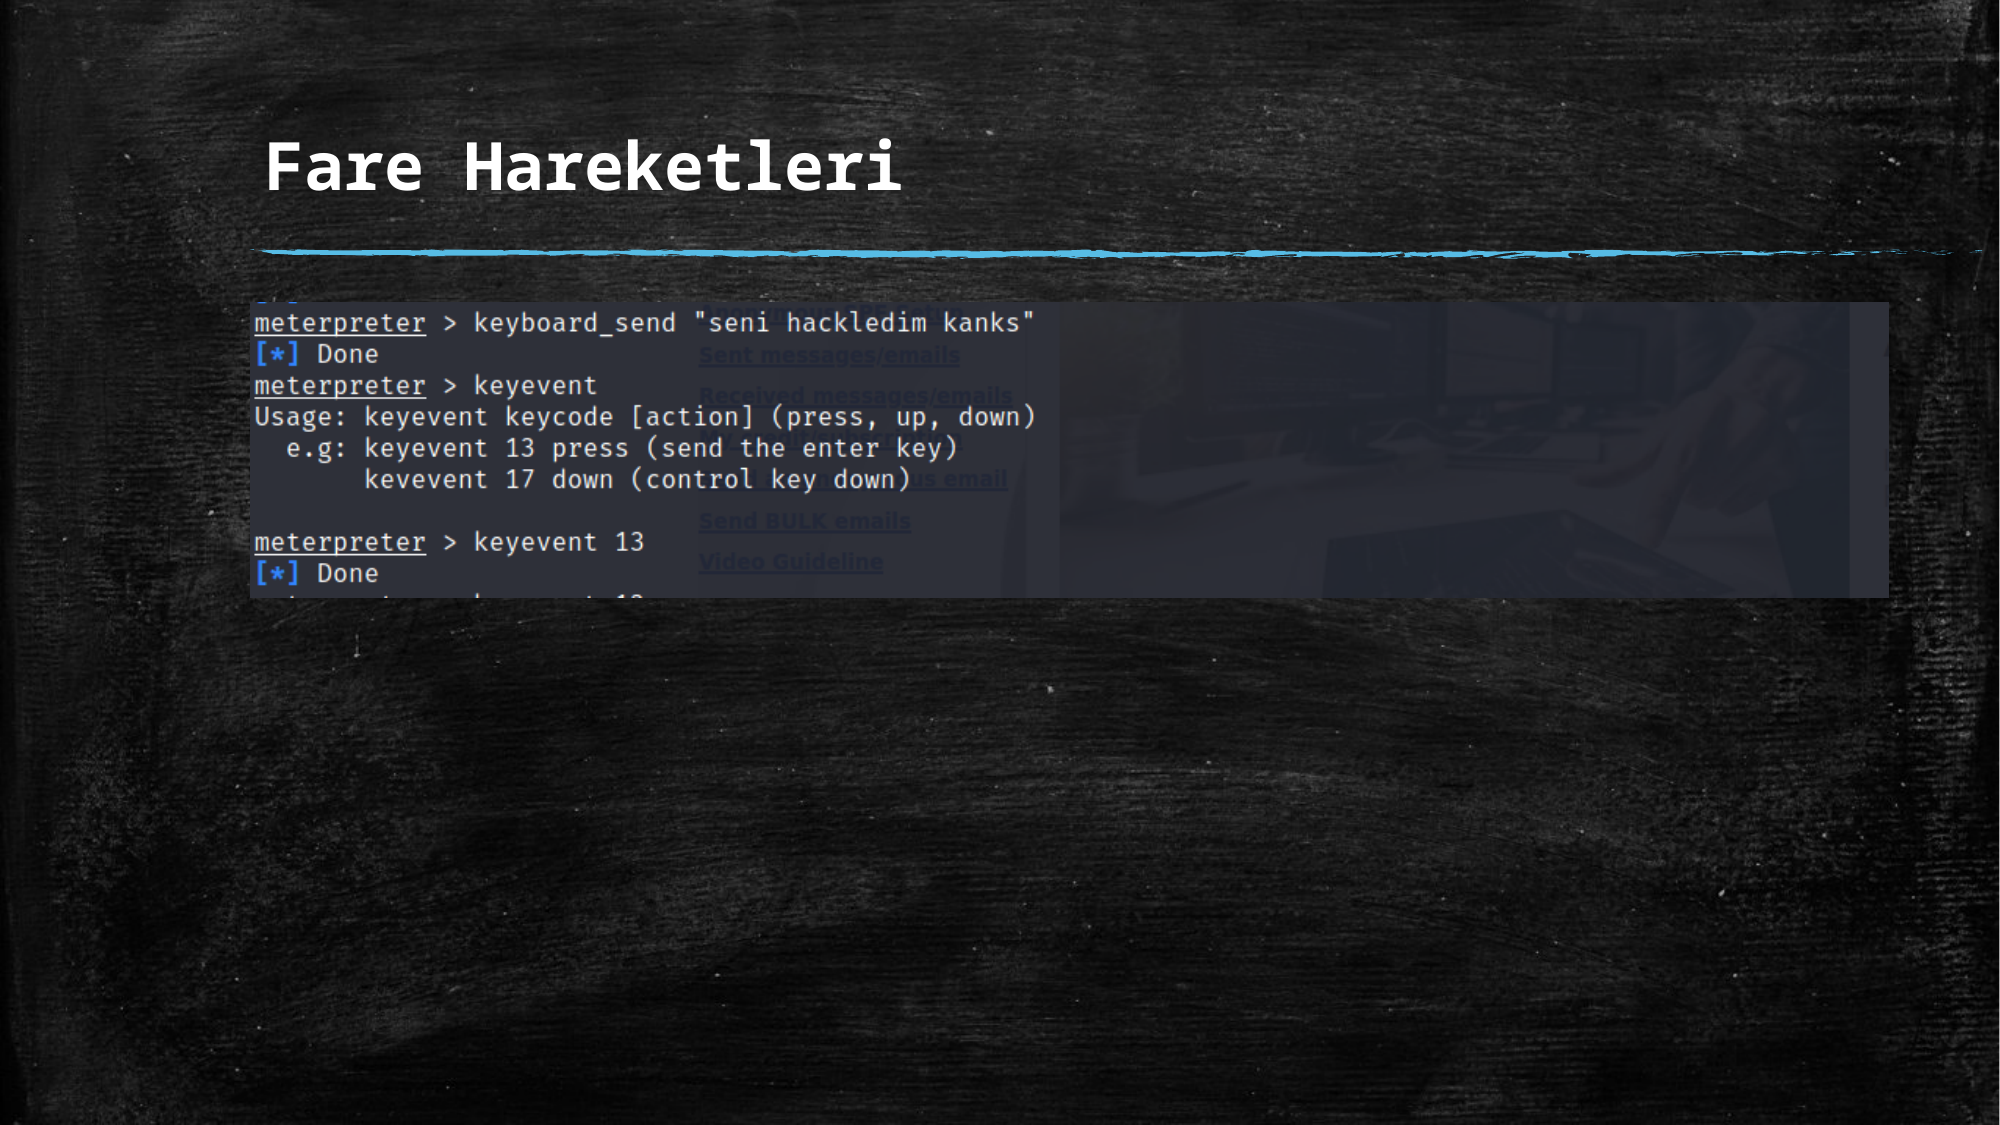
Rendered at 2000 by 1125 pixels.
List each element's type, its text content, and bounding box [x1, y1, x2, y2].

picture [250, 302, 1889, 598]
title Fare Hareketleri [249, 45, 1945, 213]
